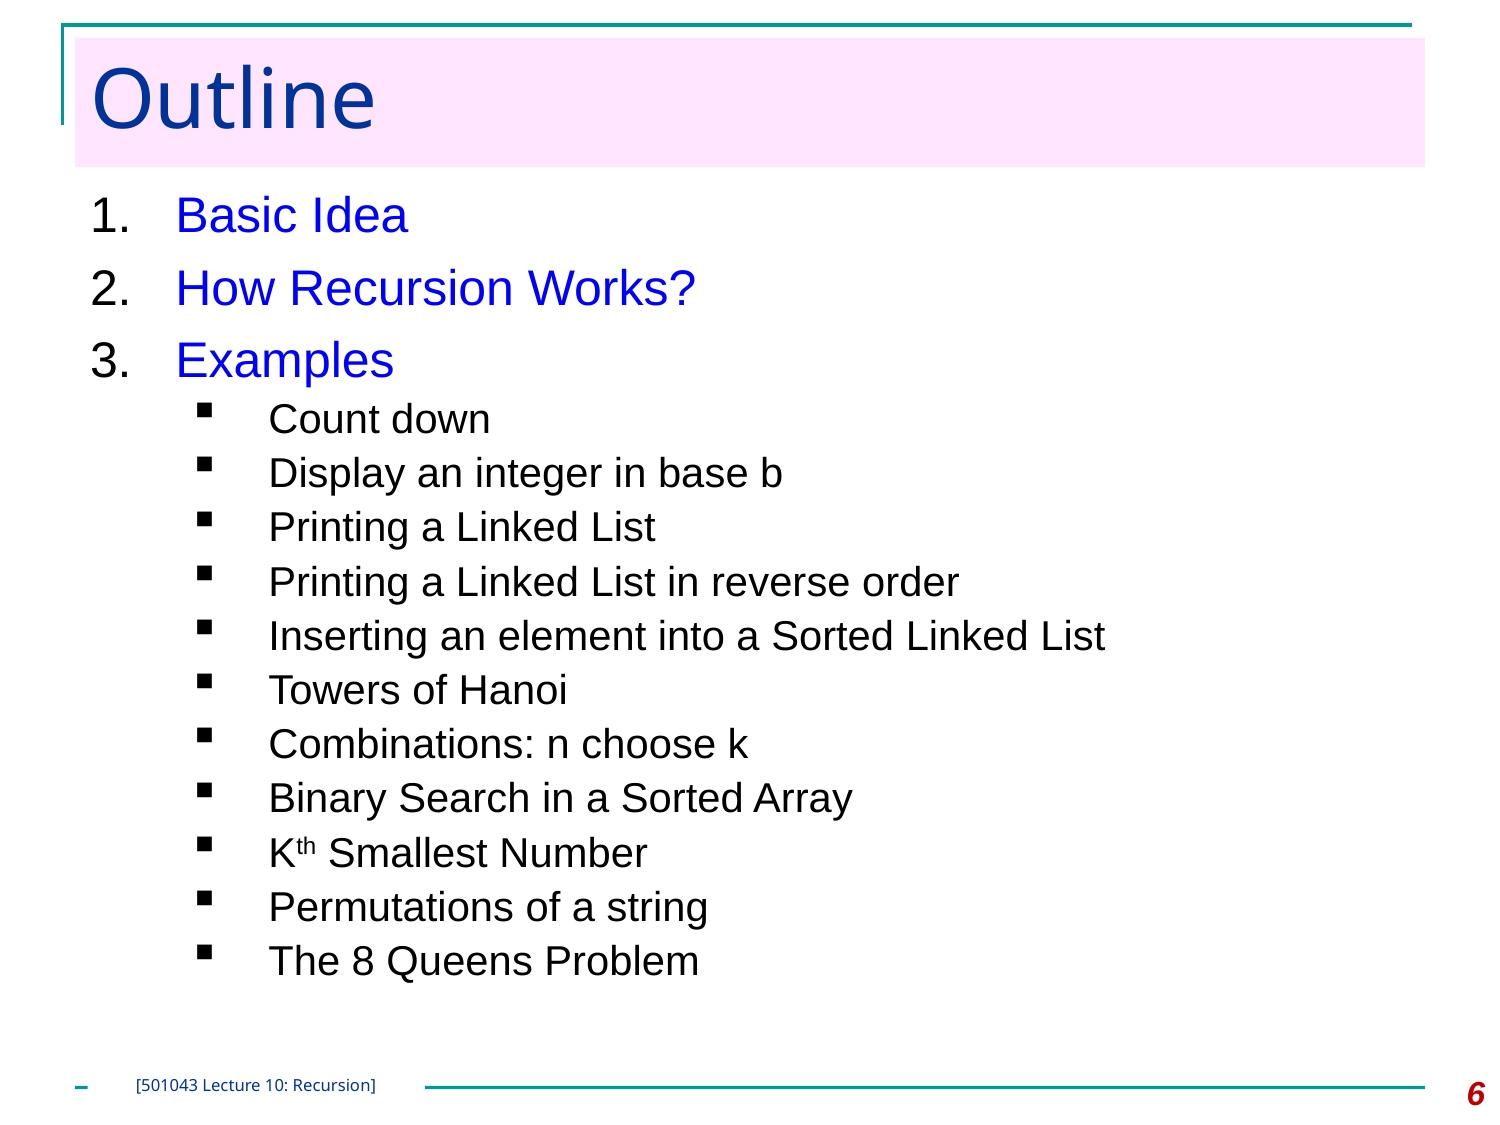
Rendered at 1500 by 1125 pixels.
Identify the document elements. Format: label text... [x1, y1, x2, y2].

title Outline [74, 37, 1426, 168]
list Basic Idea How Recursion Works? Examples Count down Display an integer in base b Printing a Linked List Printing a Linked List in reverse order Inserting an element into a Sorted Linked List Towers of Hanoi Combinations: n choose k Binary Search in a Sorted Array Kth Smallest Number Permutations of a string The 8 Queens Problem [74, 174, 1426, 1063]
text_box [501043 Lecture 10: Recursion] [87, 1074, 425, 1100]
slide_number 6 [1400, 1065, 1500, 1125]
